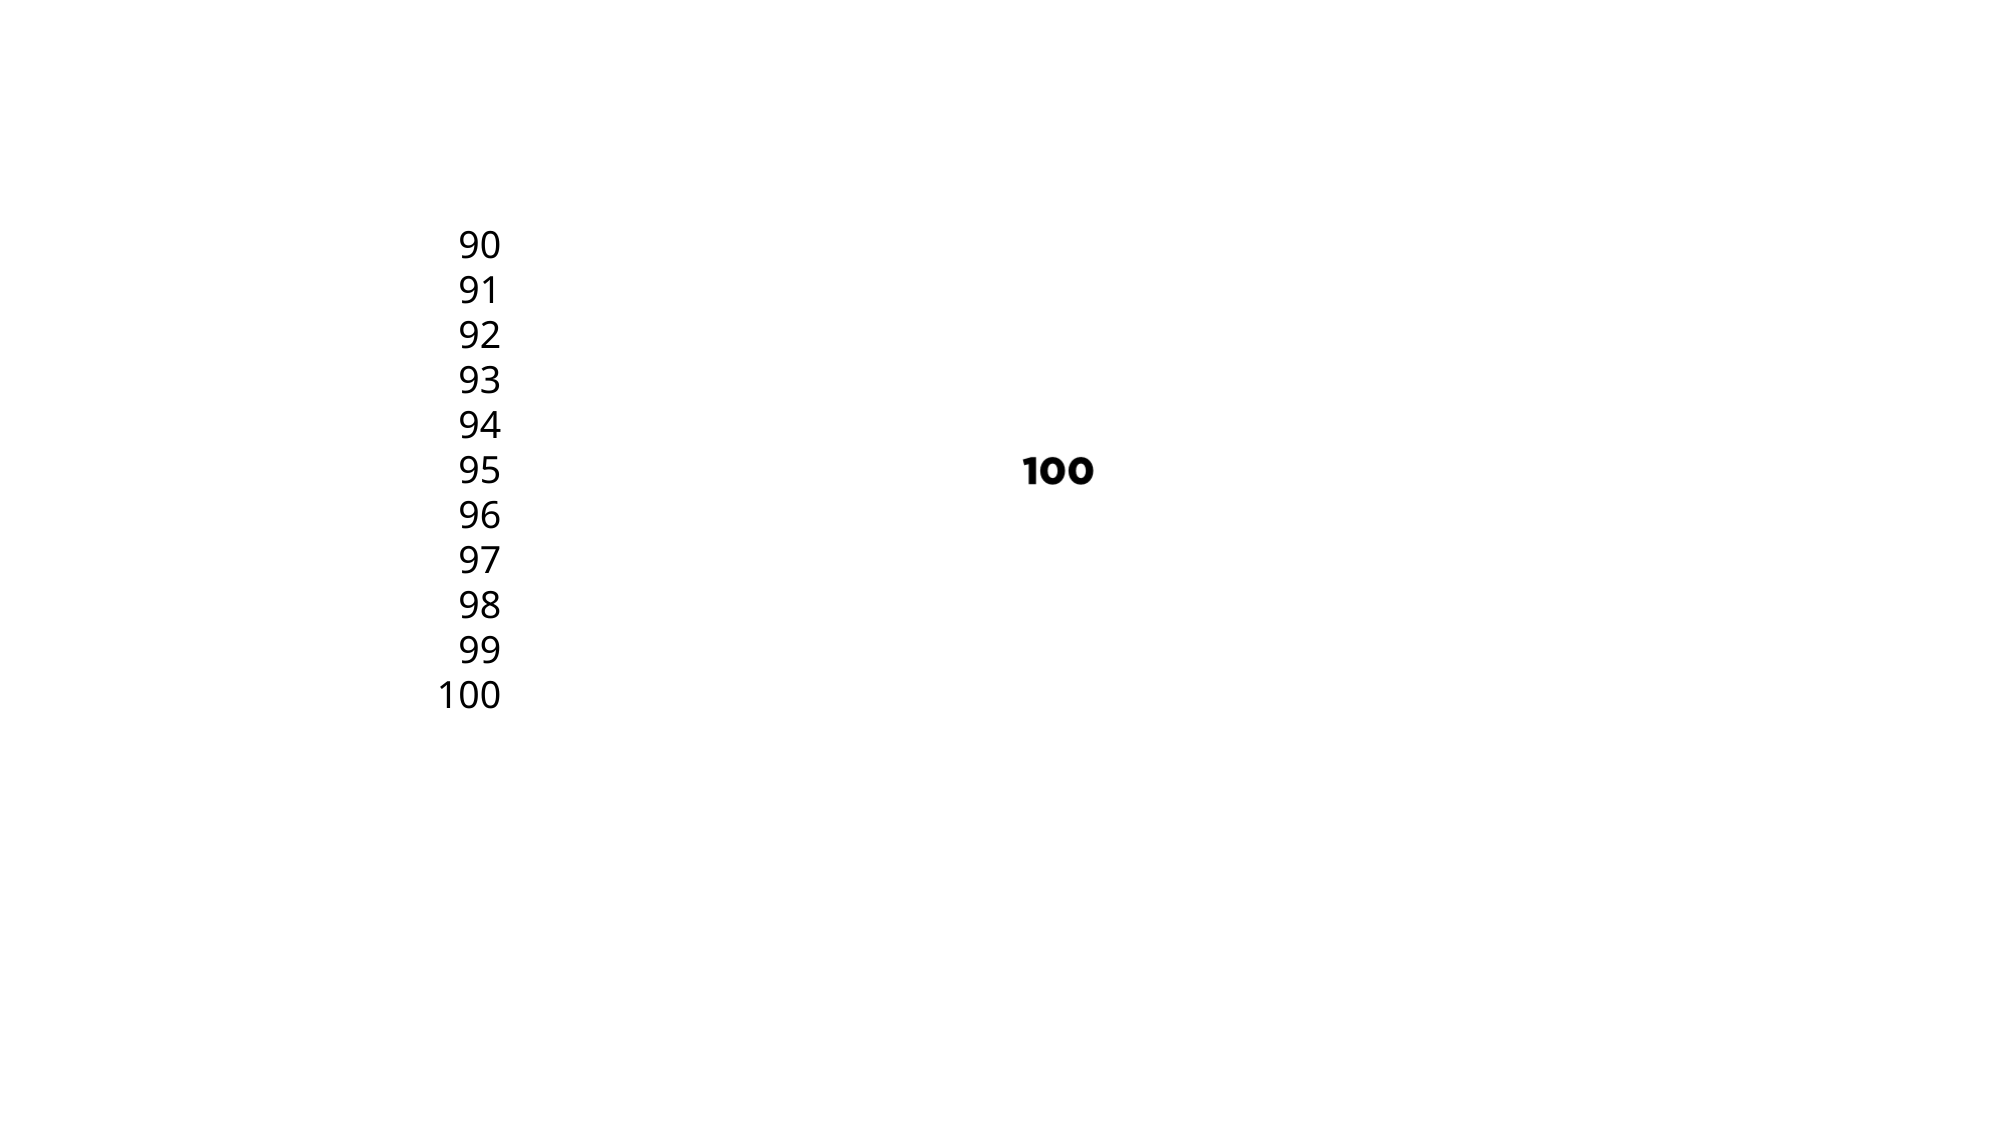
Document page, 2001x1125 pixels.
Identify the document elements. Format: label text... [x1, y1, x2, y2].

text_box 90 91 92 93 94 95 96 97 98 99 100 [421, 213, 517, 724]
picture [999, 447, 1116, 495]
